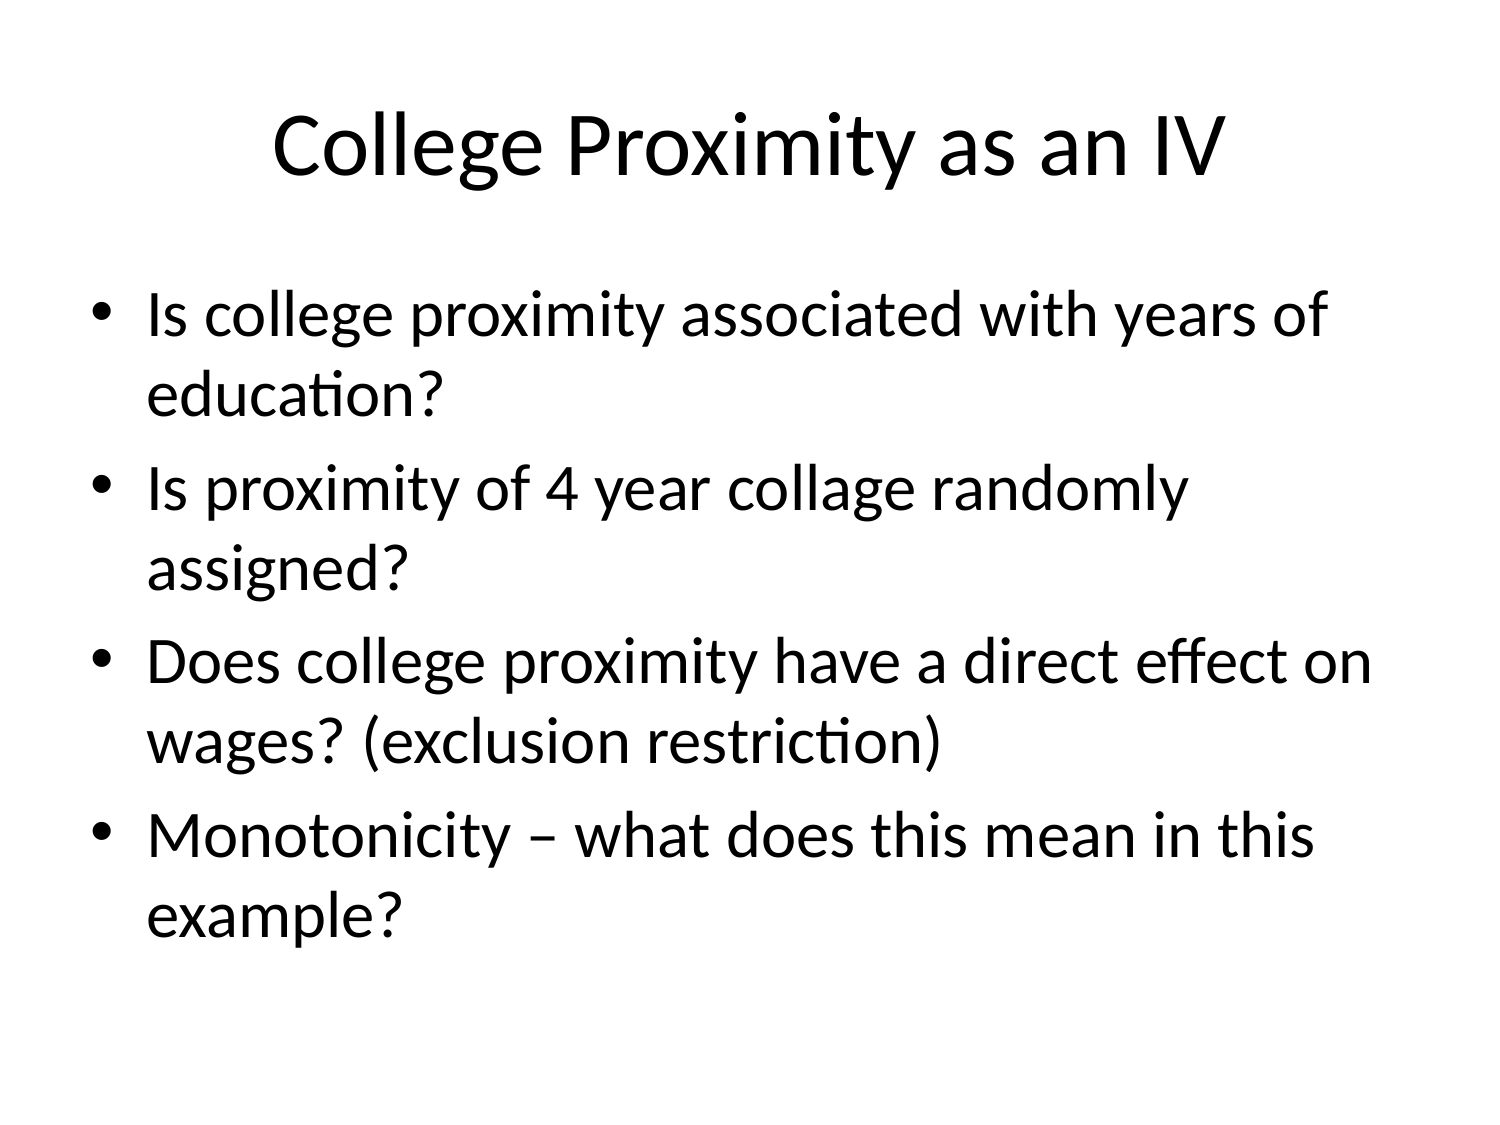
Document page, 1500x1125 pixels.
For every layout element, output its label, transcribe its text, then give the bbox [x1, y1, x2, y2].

list Is college proximity associated with years of education? Is proximity of 4 year collage randomly assigned? Does college proximity have a direct effect on wages? (exclusion restriction) Monotonicity – what does this mean in this example? [75, 262, 1425, 1005]
title College Proximity as an IV [75, 45, 1425, 233]
